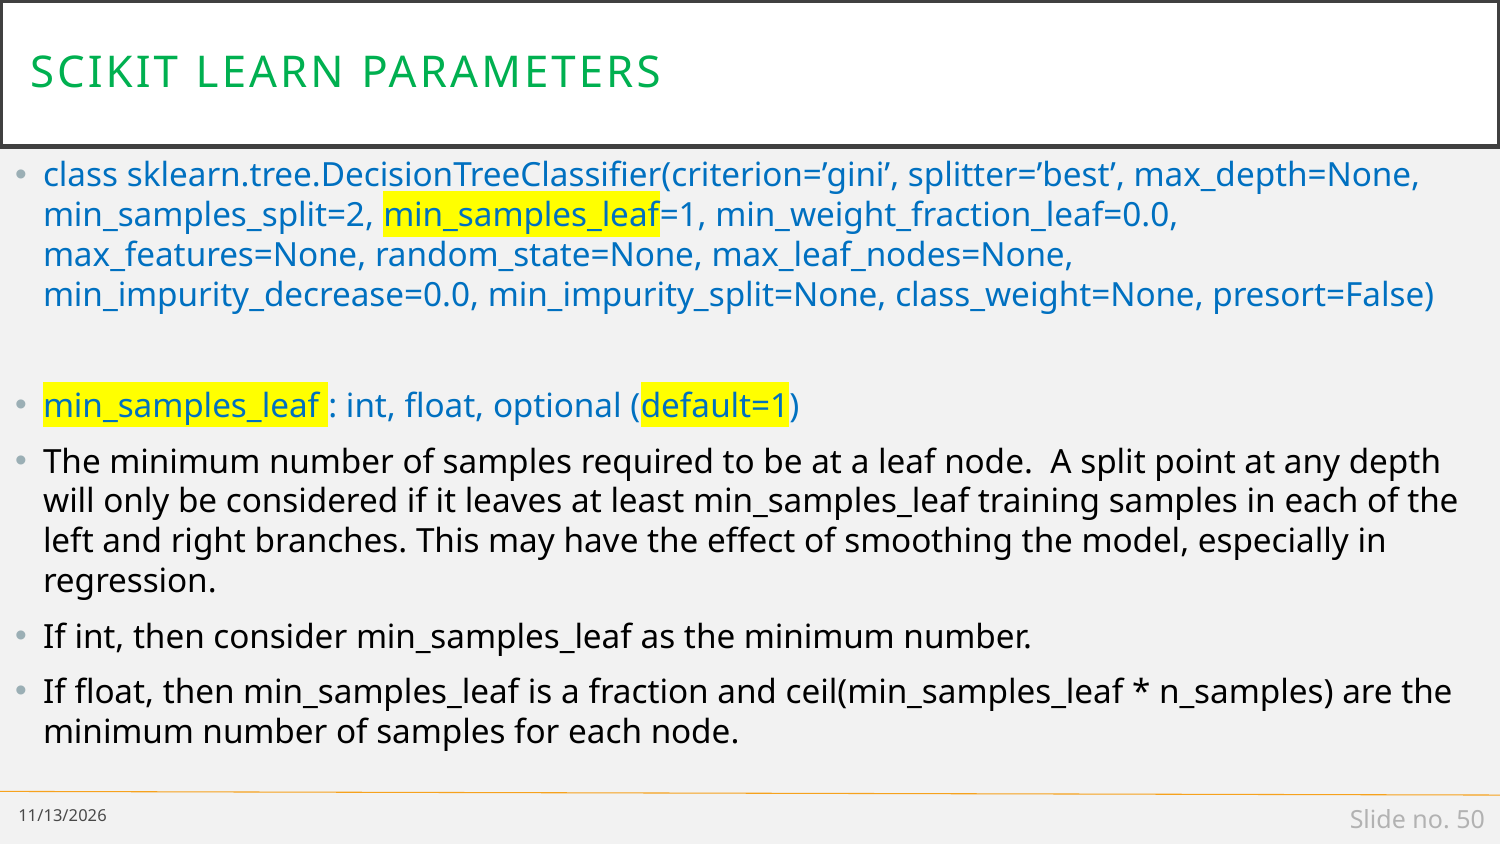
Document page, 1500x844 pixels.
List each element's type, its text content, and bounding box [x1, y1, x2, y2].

slide_number Slide no. 50 [1162, 797, 1500, 843]
title Scikit learn parameters [0, 0, 1500, 146]
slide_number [0, 796, 122, 837]
list class sklearn.tree.DecisionTreeClassifier(criterion=’gini’, splitter=’best’, max_depth=None, min_samples_split=2, min_samples_leaf=1, min_weight_fraction_leaf=0.0, max_features=None, random_state=None, max_leaf_nodes=None, min_impurity_decrease=0.0, min_impurity_split=None, class_weight=None, presort=False) min_samples_leaf : int, float, optional (default=1) The minimum number of samples required to be at a leaf node. A split point at any depth will only be considered if it leaves at least min_samples_leaf training samples in each of the left and right branches. This may have the effect of smoothing the model, especially in regression. If int, then consider min_samples_leaf as the minimum number. If float, then min_samples_leaf is a fraction and ceil(min_samples_leaf * n_samples) are the minimum number of samples for each node. [0, 146, 1500, 798]
